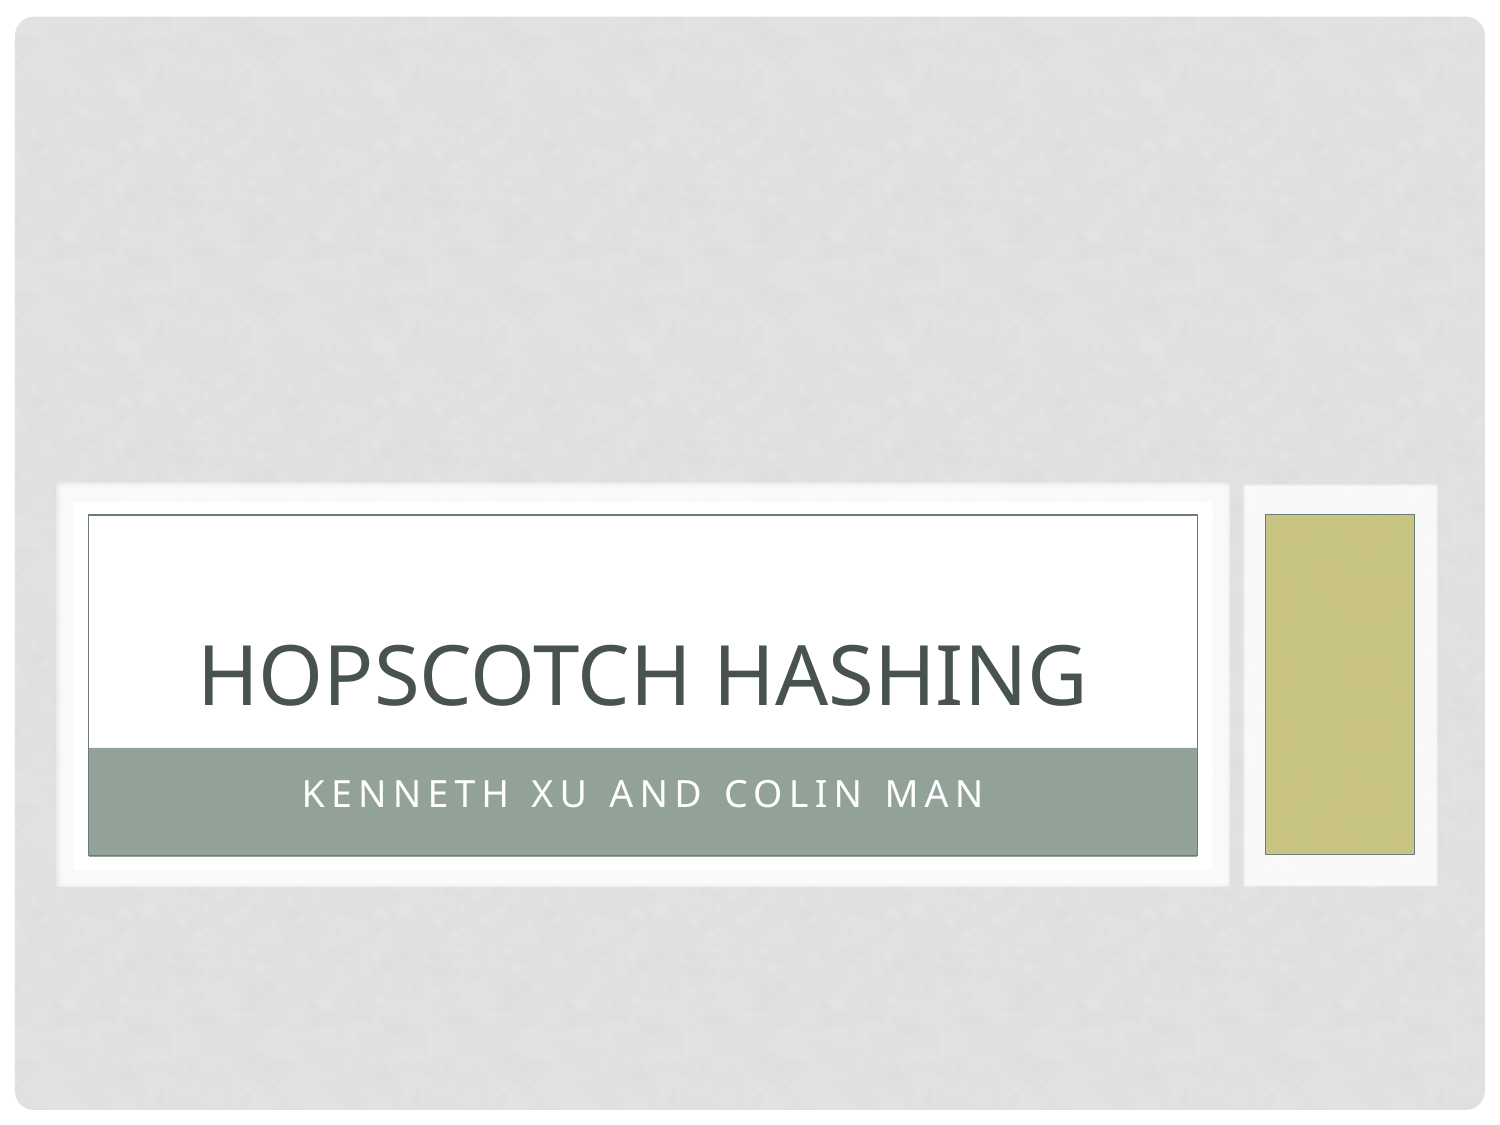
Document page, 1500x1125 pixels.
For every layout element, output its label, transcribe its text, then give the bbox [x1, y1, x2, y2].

subtitle Kenneth Xu and Colin Man [105, 762, 1181, 838]
title Hopscotch Hashing [99, 529, 1187, 730]
